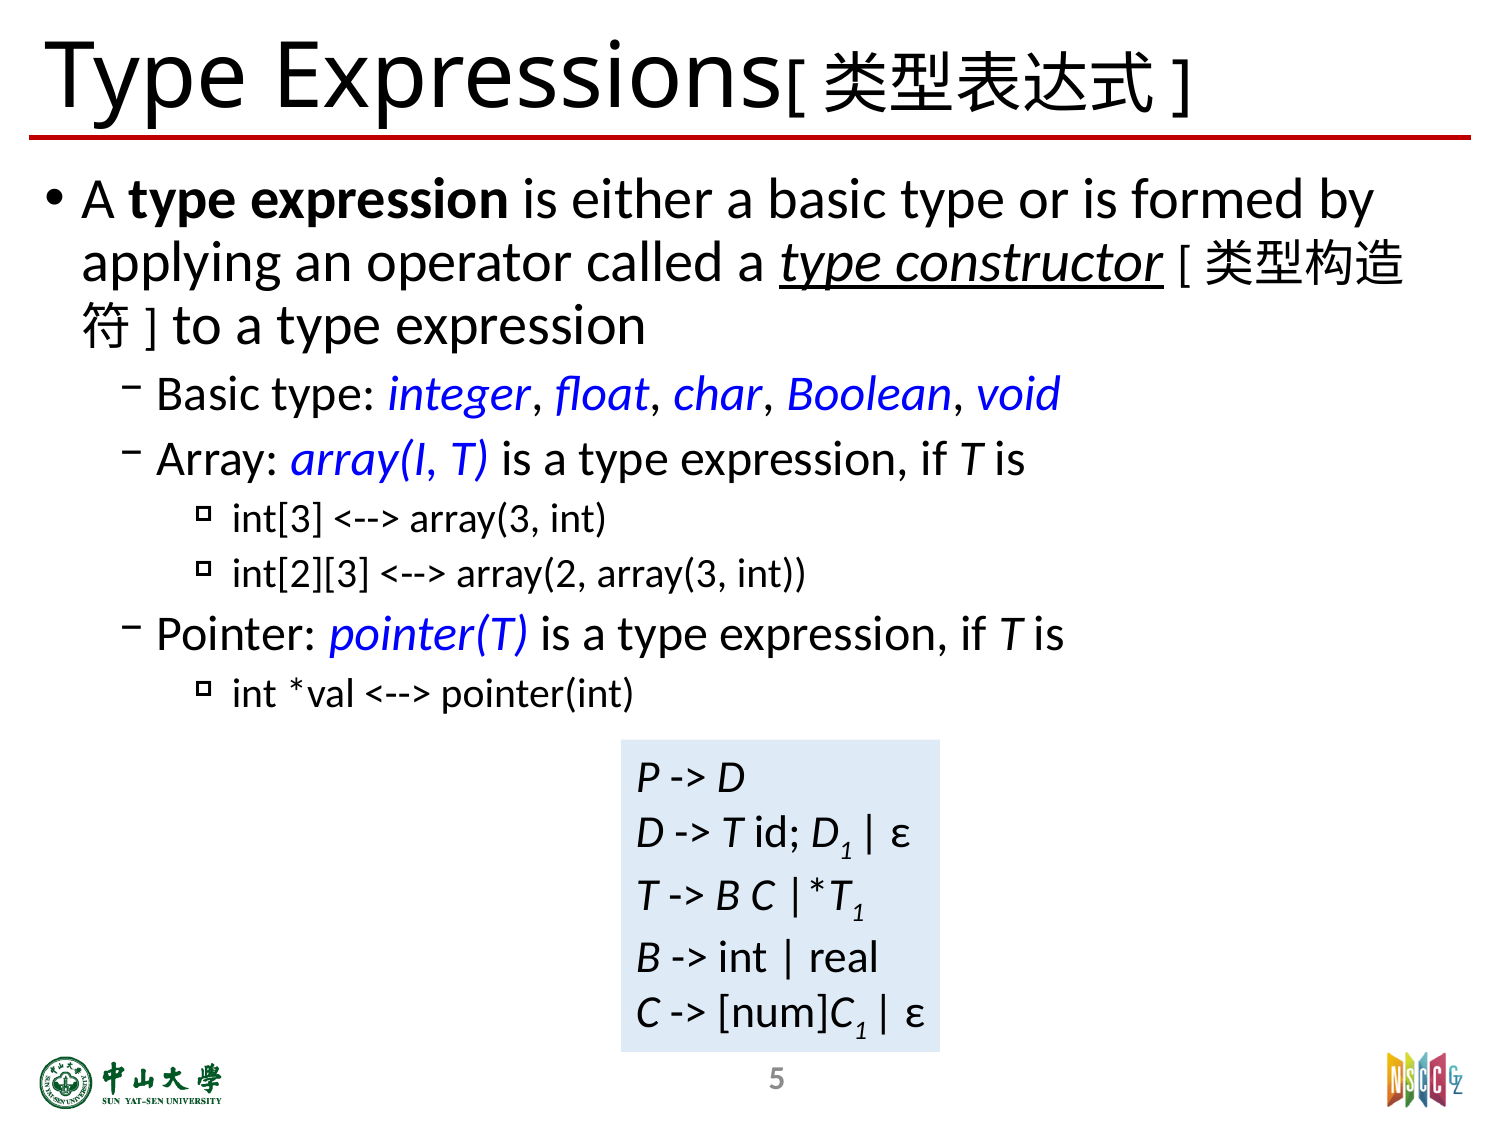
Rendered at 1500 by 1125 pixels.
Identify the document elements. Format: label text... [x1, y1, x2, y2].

title Type Expressions[类型表达式] [29, 19, 1471, 138]
text_box P -> D D -> T id; D1 | ε T -> B C |*T1 B -> int | real C -> [num]C1 | ε [621, 739, 940, 1052]
slide_number 5 [608, 1045, 946, 1106]
list A type expression is either a basic type or is formed by applying an operator called a type constructor [类型构造符] to a type expression Basic type: integer, float, char, Boolean, void Array: array(I, T) is a type expression, if T is int[3] <--> array(3, int) int[2][3] <--> array(2, array(3, int)) Pointer: pointer(T) is a type expression, if T is int *val <--> pointer(int) [29, 160, 1471, 1014]
picture [1376, 1042, 1471, 1116]
picture [29, 1049, 231, 1118]
